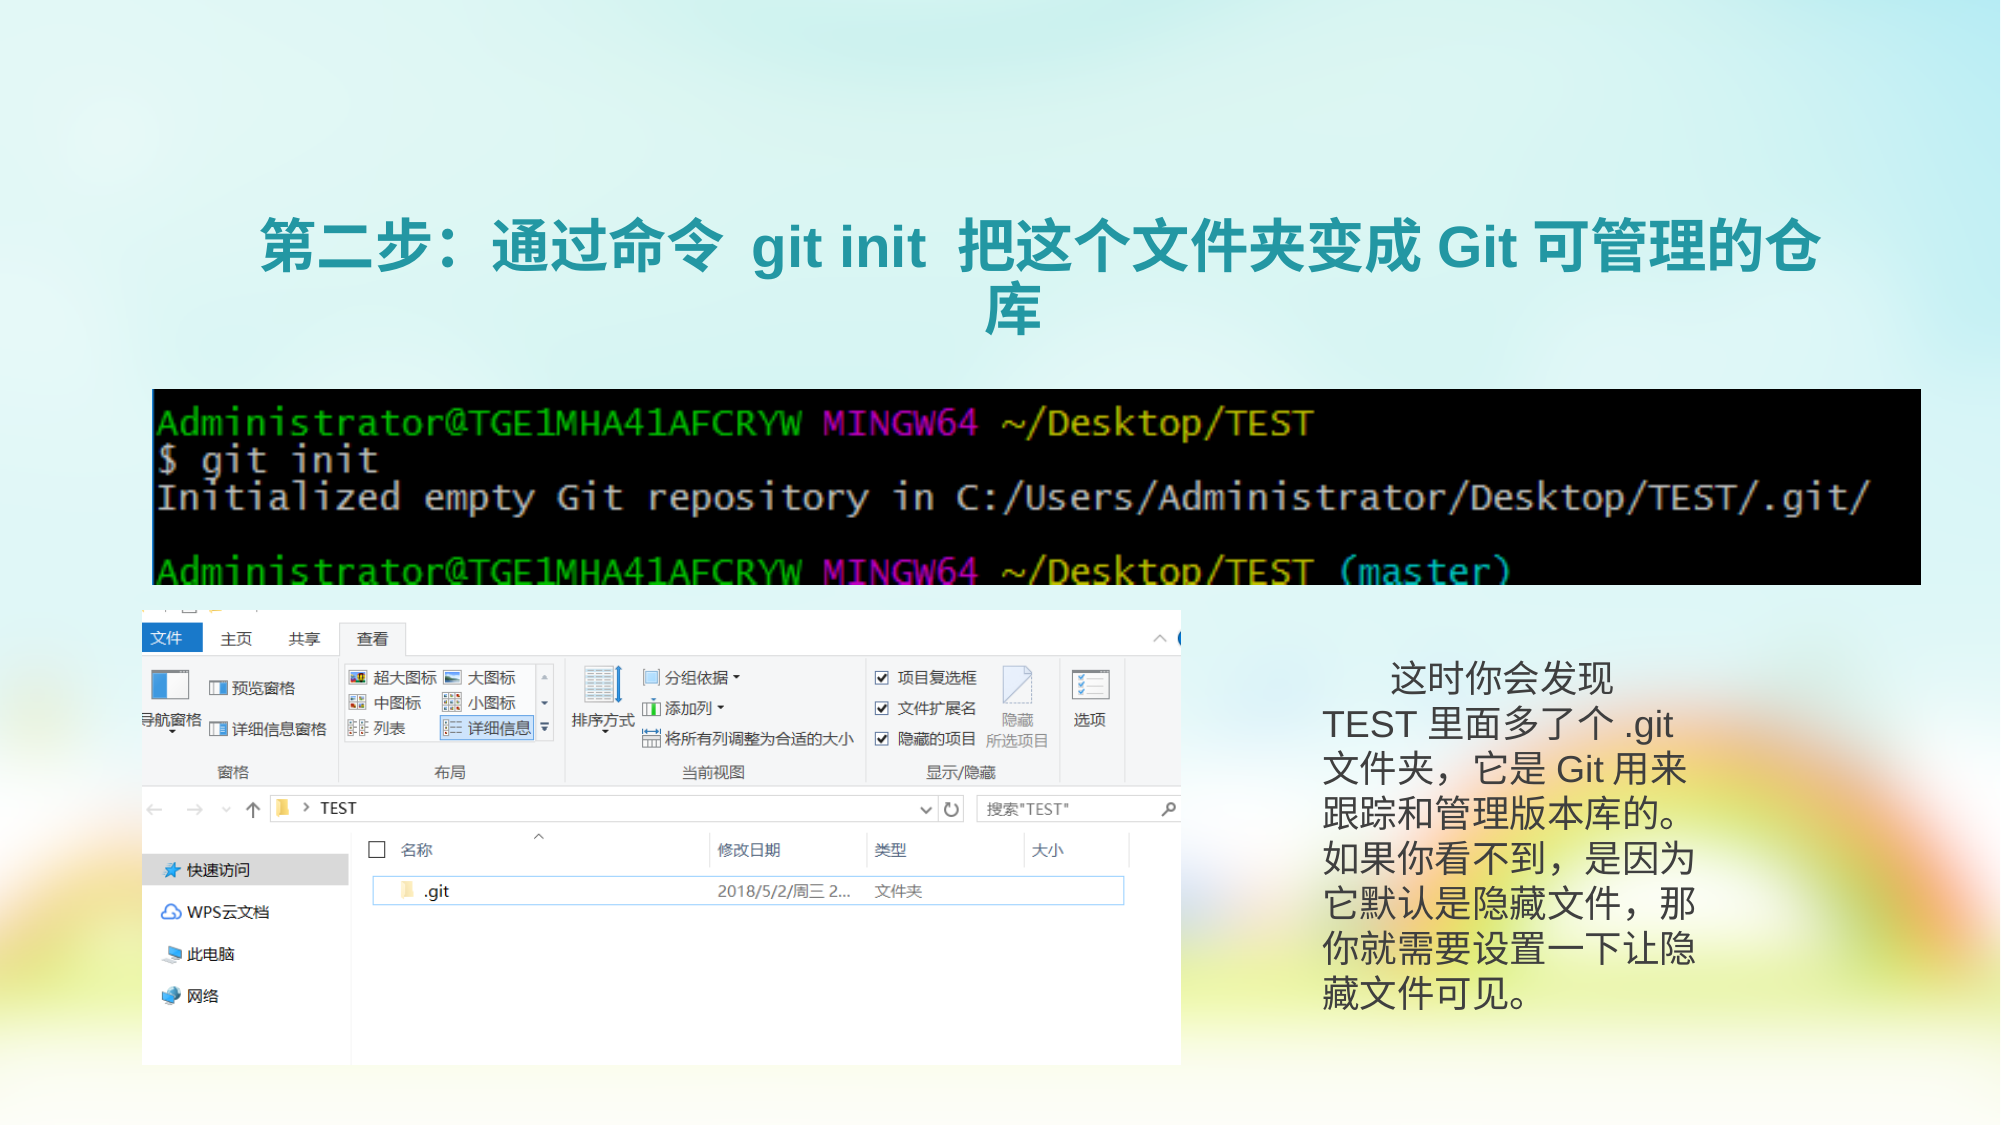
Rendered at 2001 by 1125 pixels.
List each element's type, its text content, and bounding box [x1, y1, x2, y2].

text_box 这时你会发现TEST里面多了个.git文件夹，它是Git用来跟踪和管理版本库的。如果你看不到，是因为它默认是隐藏文件，那你就需要设置一下让隐藏文件可见。 [1307, 647, 1724, 1023]
picture [0, 0, 2001, 1125]
subtitle [163, 585, 1837, 679]
title 第二步：通过命令 git init 把这个文件夹变成Git可管理的仓库 [177, 38, 1851, 351]
